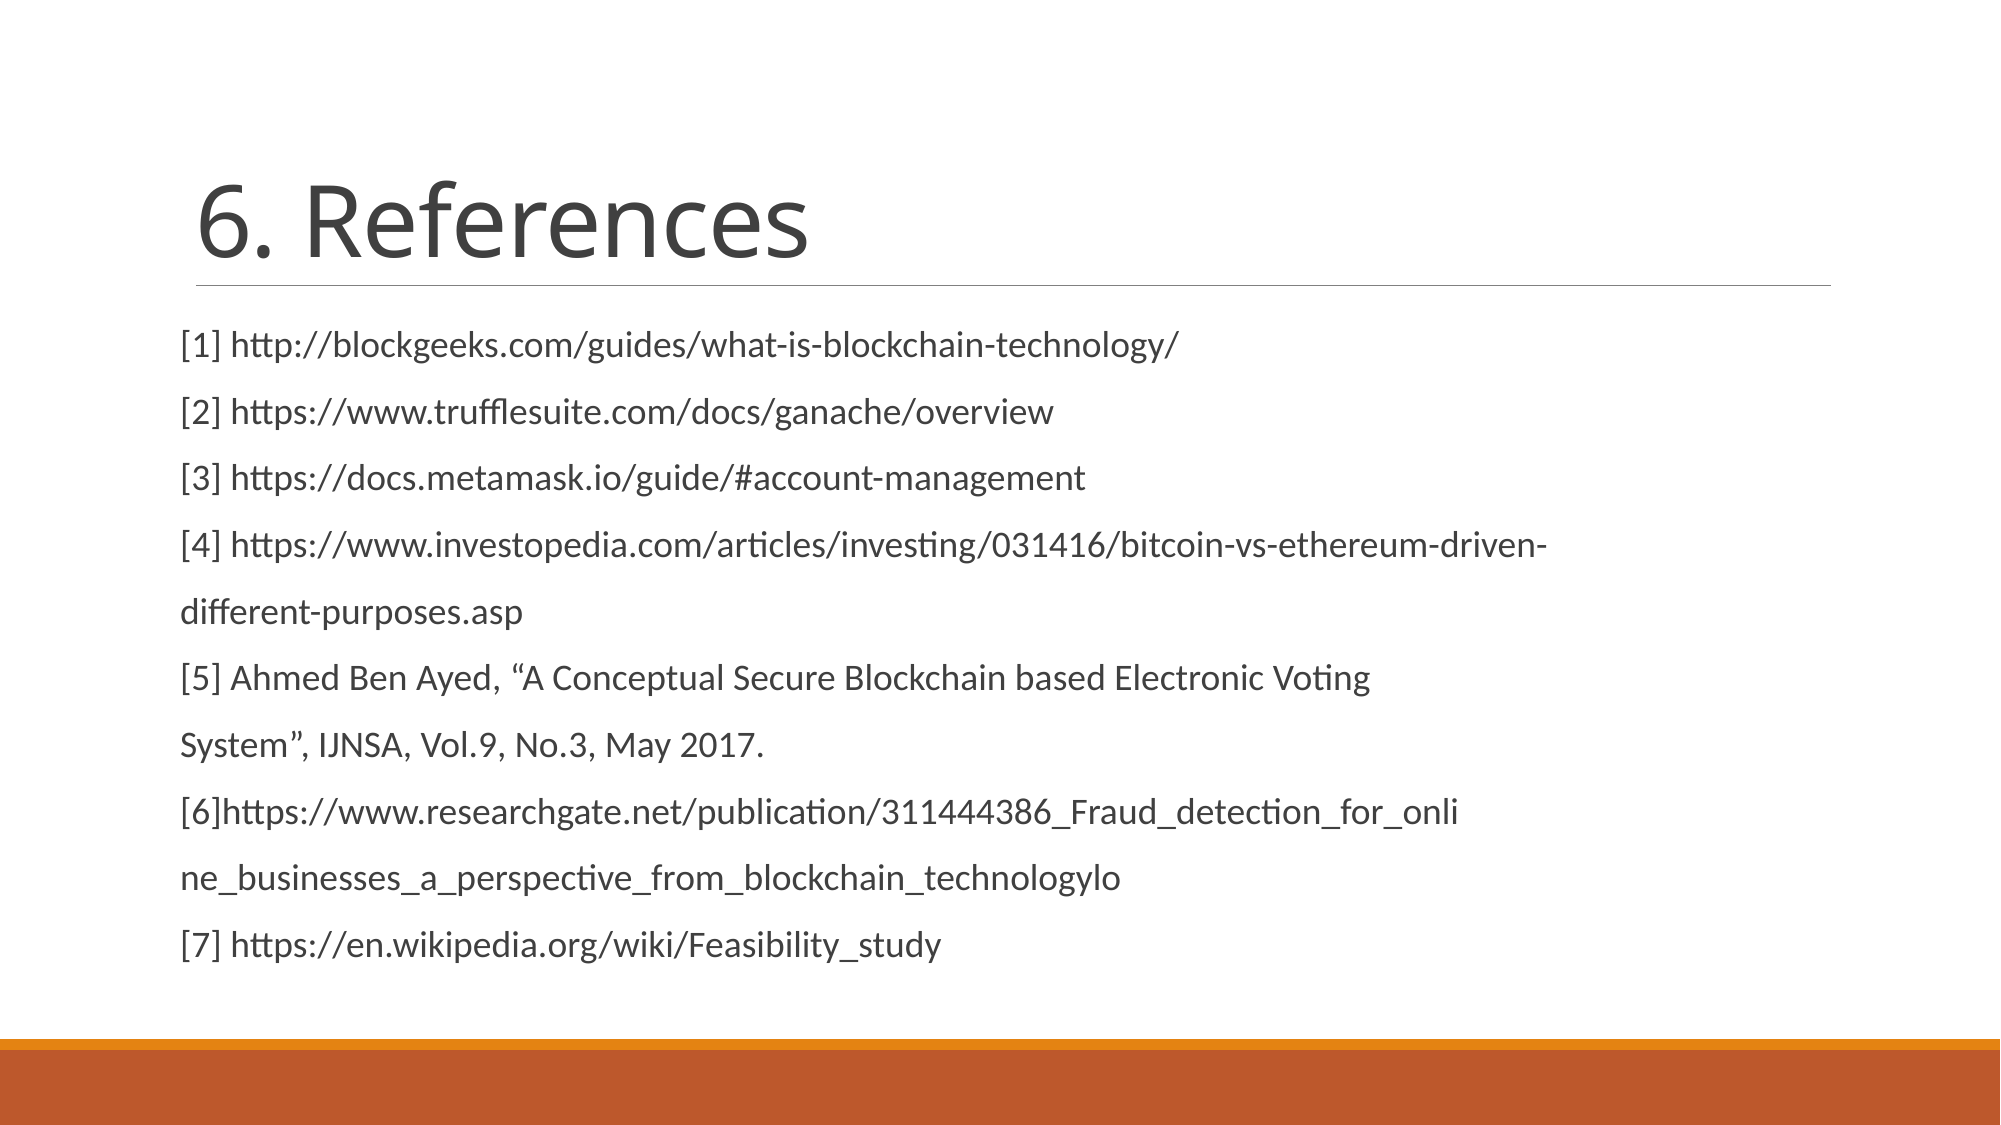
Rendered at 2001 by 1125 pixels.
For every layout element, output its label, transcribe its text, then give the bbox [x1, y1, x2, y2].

title 6. References [180, 47, 1830, 285]
list [1] http://blockgeeks.com/guides/what-is-blockchain-technology/ [2] https://www.trufflesuite.com/docs/ganache/overview [3] https://docs.metamask.io/guide/#account-management [4] https://www.investopedia.com/articles/investing/031416/bitcoin-vs-ethereum-driven- different-purposes.asp [5] Ahmed Ben Ayed, “A Conceptual Secure Blockchain based Electronic Voting System”, IJNSA, Vol.9, No.3, May 2017. [6]https://www.researchgate.net/publication/311444386_Fraud_detection_for_onli ne_businesses_a_perspective_from_blockchain_technologylo [7] https://en.wikipedia.org/wiki/Feasibility_study [180, 317, 1830, 978]
